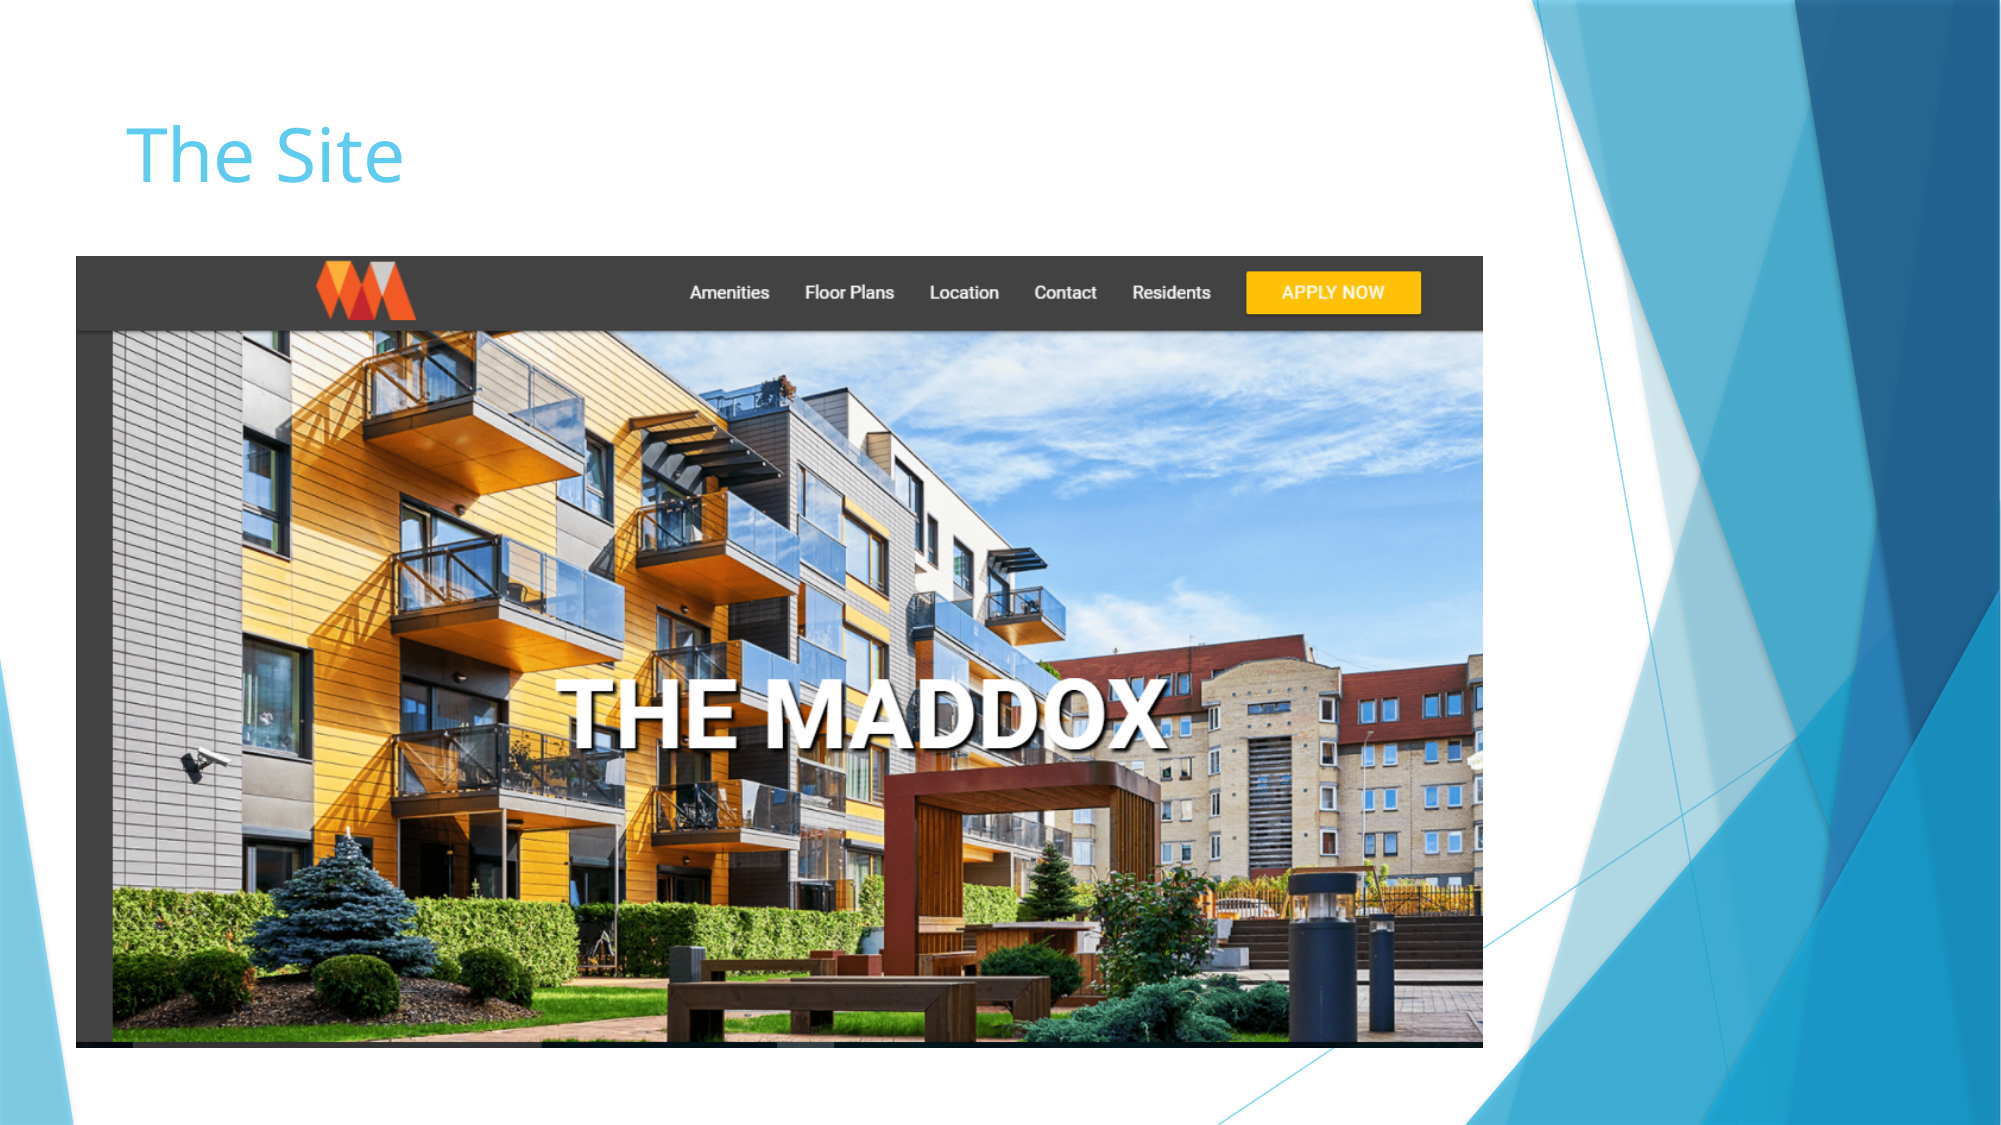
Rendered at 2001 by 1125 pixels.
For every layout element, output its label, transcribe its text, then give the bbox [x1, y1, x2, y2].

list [75, 256, 1484, 1049]
title The Site [111, 99, 1522, 317]
